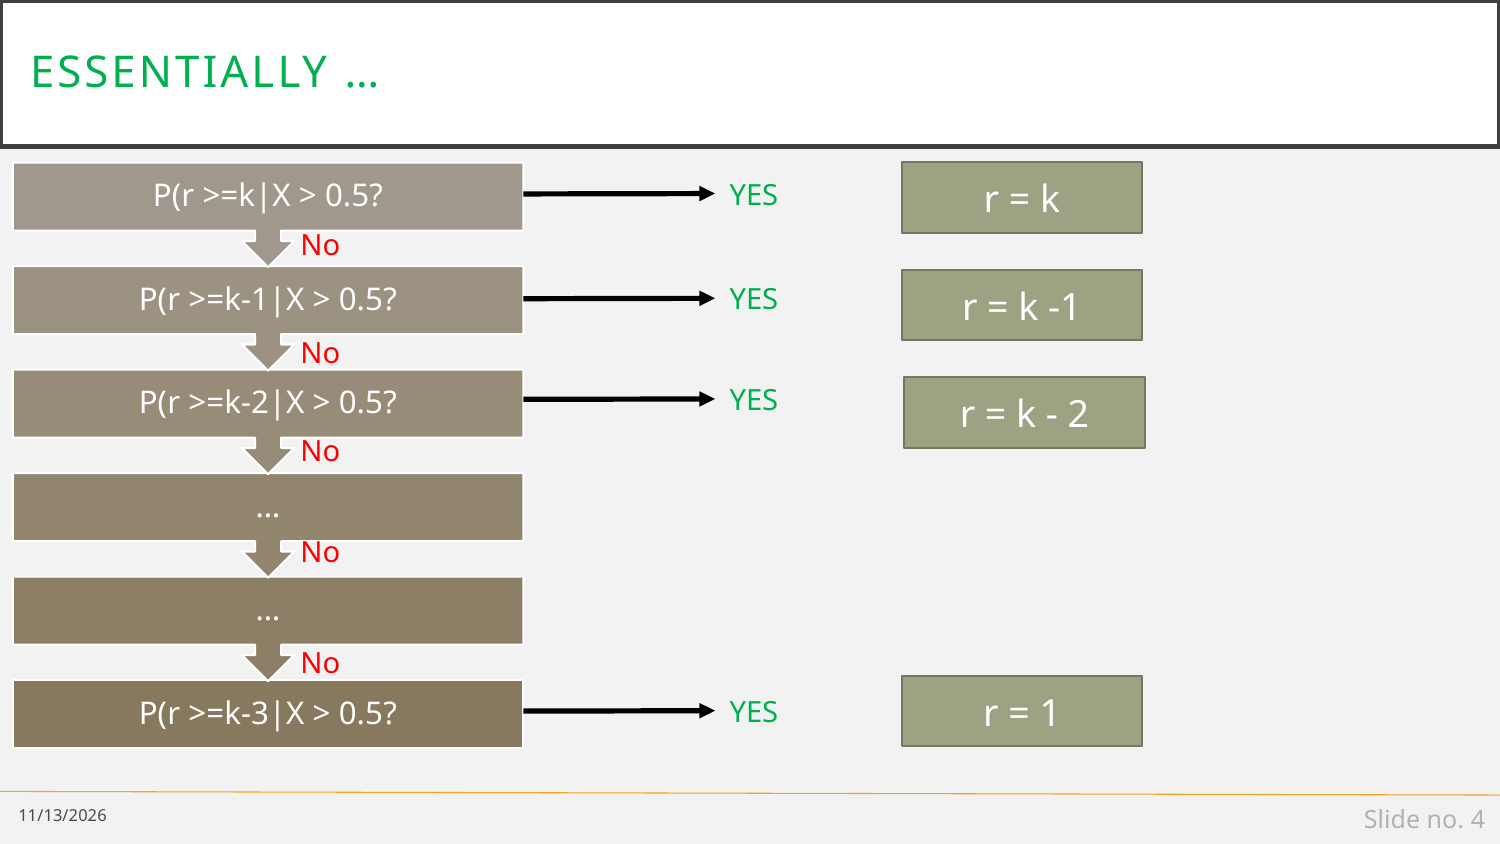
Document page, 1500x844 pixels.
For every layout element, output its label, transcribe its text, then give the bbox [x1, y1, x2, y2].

text_box YES [714, 273, 878, 324]
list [12, 162, 524, 749]
slide_number Slide no. 4 [1162, 797, 1500, 843]
text_box r = k [901, 161, 1143, 234]
text_box r = 1 [901, 675, 1143, 747]
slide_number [0, 796, 122, 837]
text_box r = k -1 [901, 269, 1143, 341]
text_box YES [714, 168, 878, 219]
text_box YES [714, 685, 878, 736]
title Essentially … [0, 0, 1500, 149]
text_box r = k - 2 [903, 376, 1146, 449]
text_box YES [714, 374, 878, 424]
